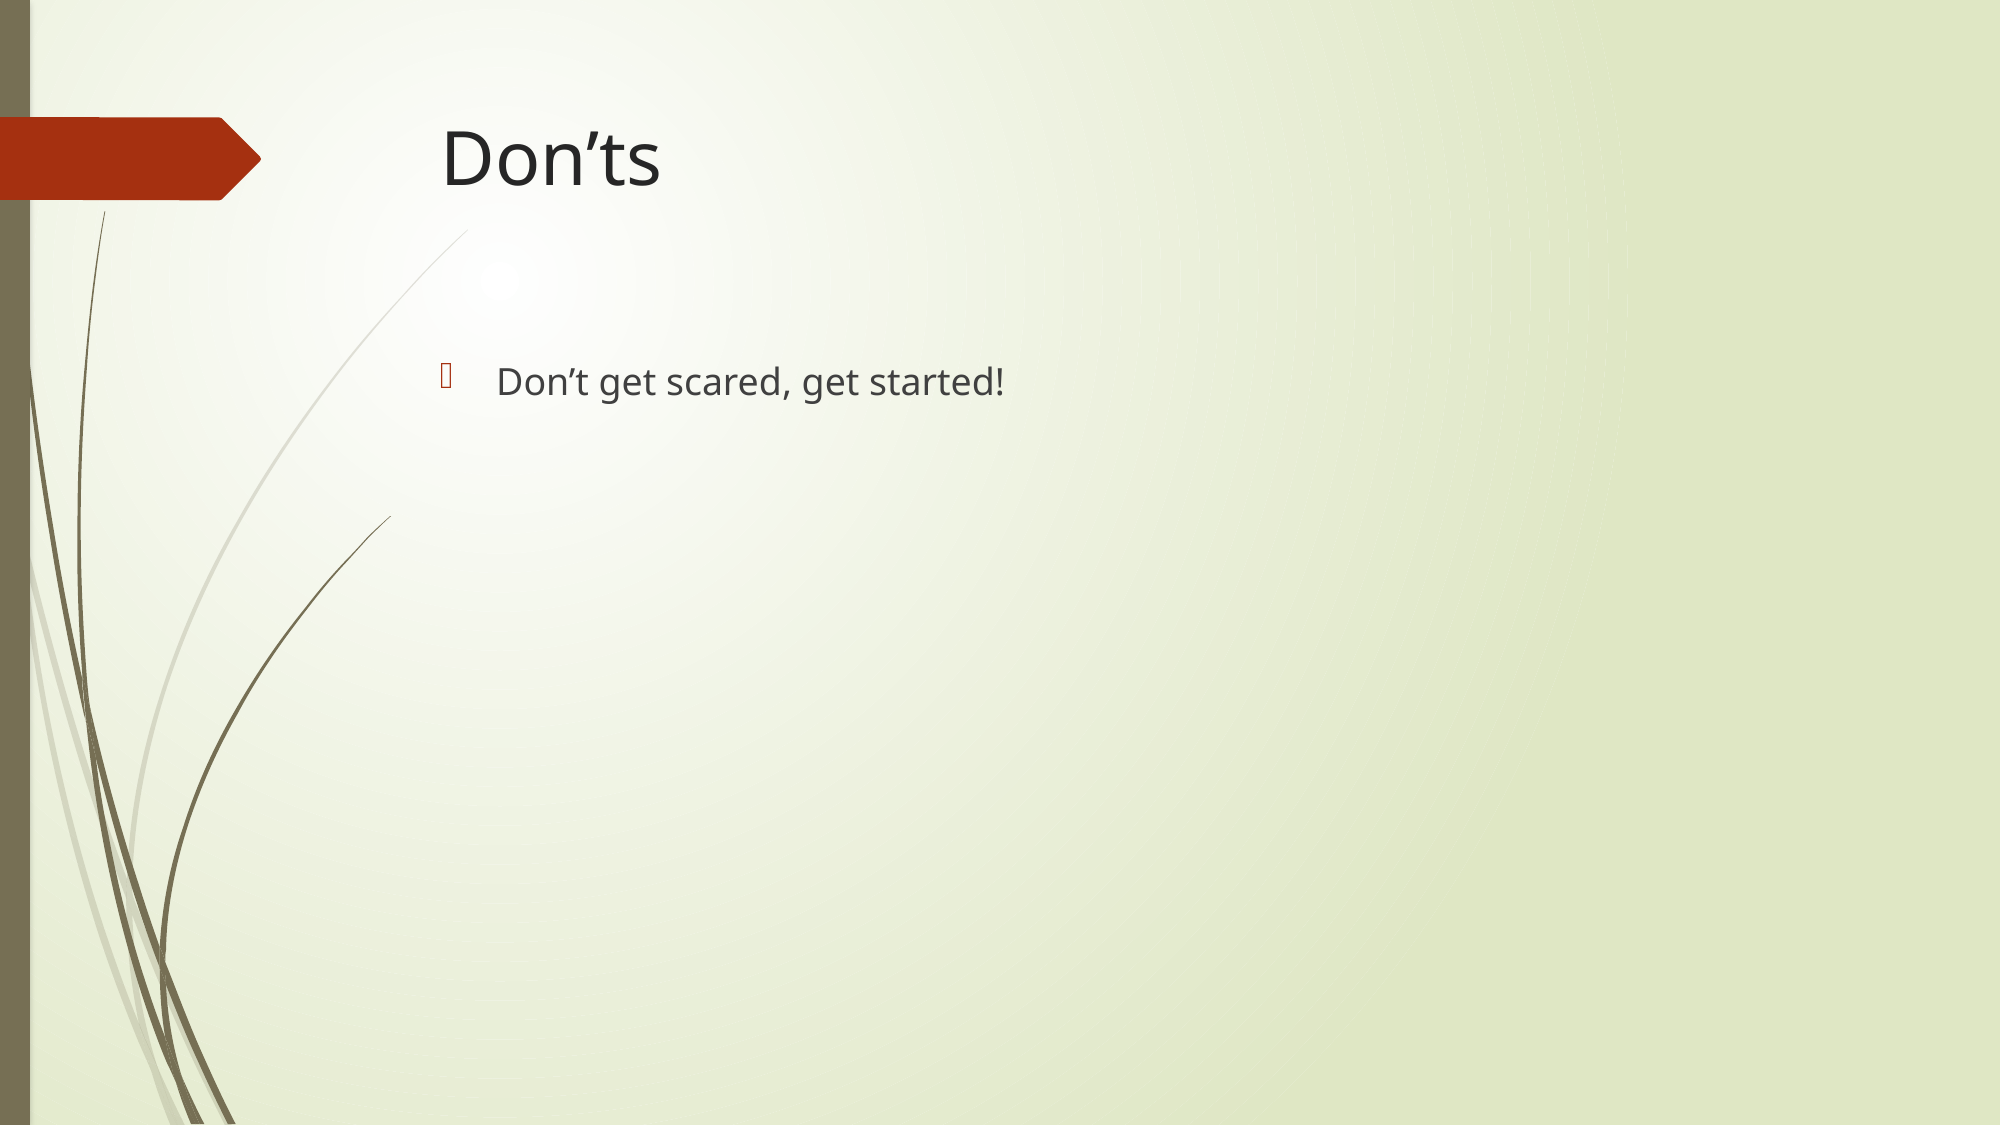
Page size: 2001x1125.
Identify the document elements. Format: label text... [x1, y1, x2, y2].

title Don’ts [425, 102, 1888, 313]
list Don’t get scared, get started! [424, 350, 1888, 970]
